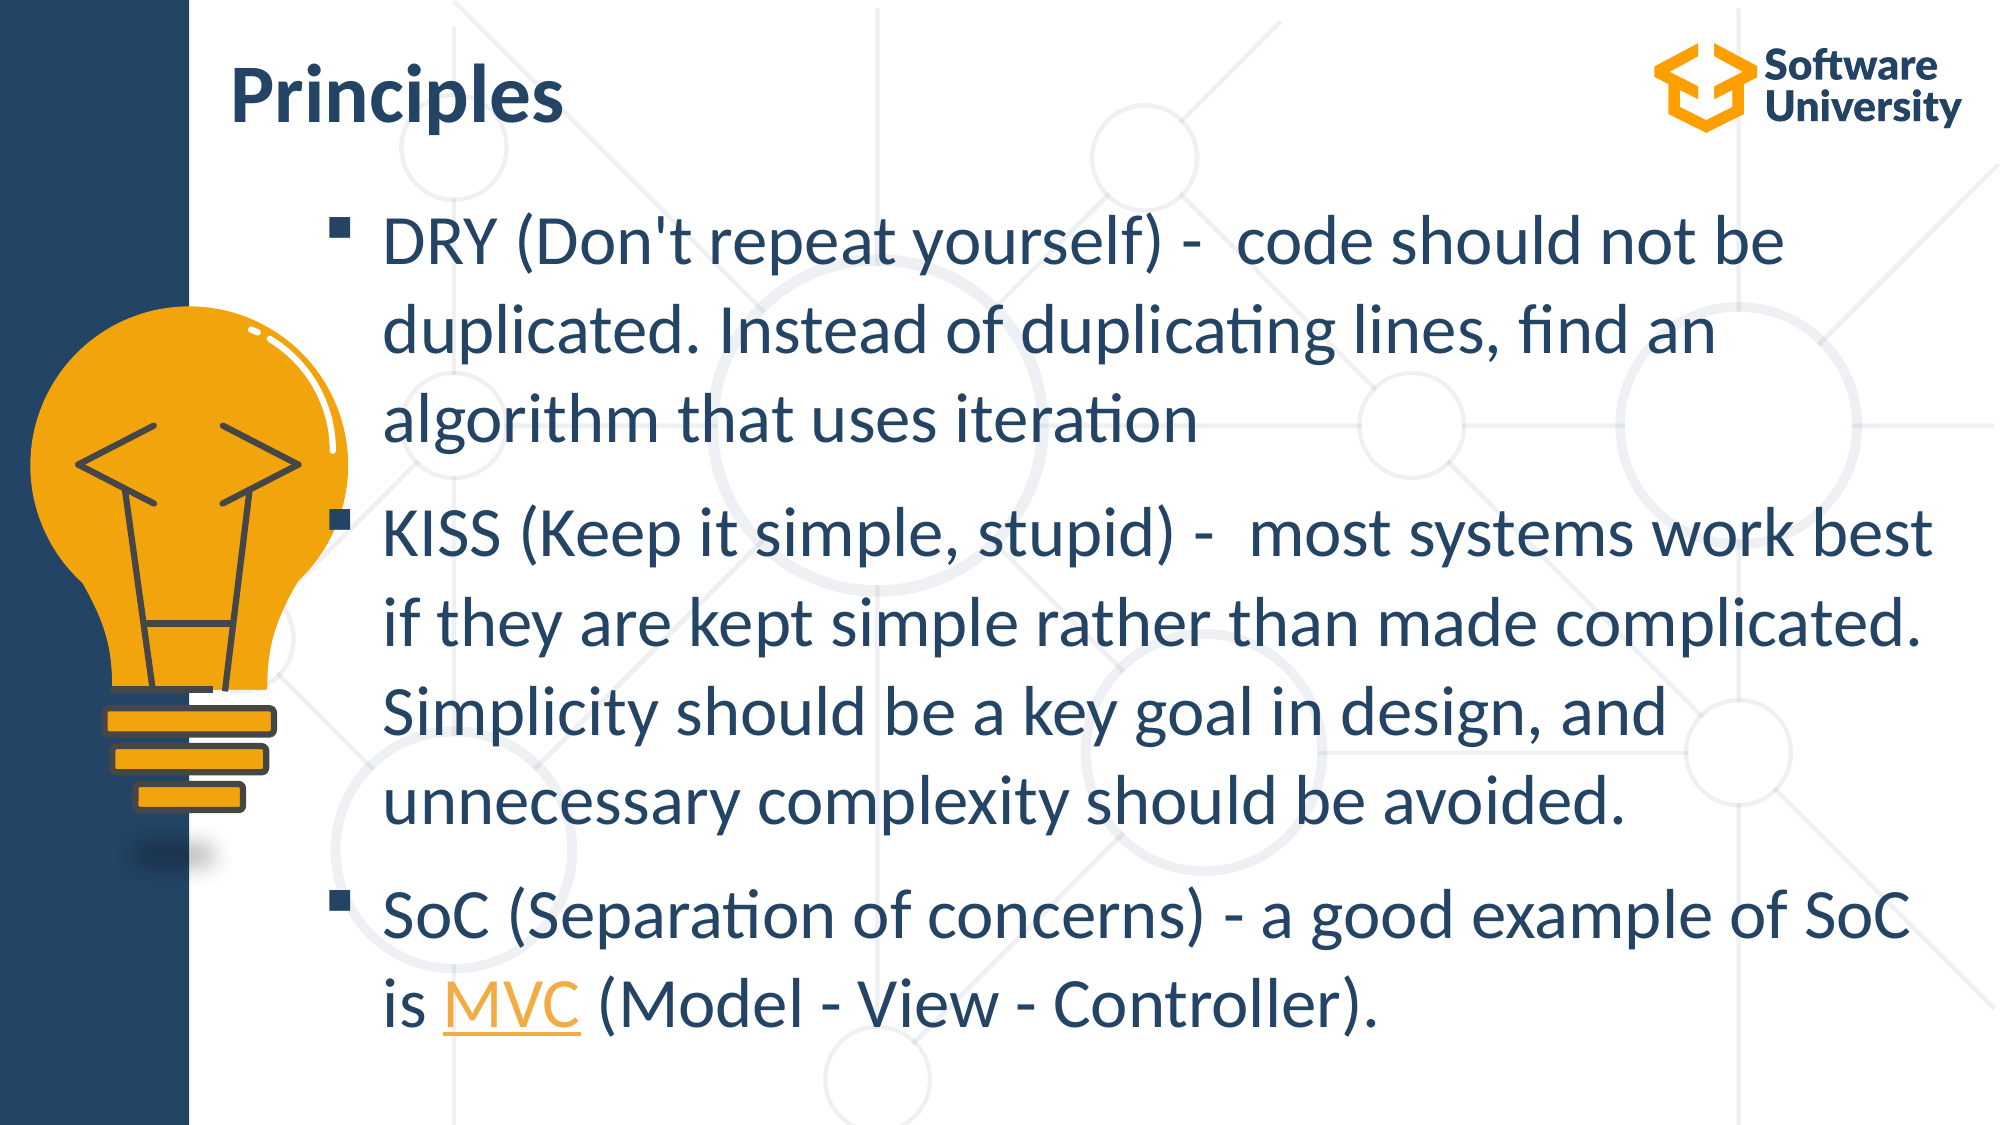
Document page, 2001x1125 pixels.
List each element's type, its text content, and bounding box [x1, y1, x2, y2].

list DRY (Don't repeat yourself) - code should not be duplicated. Instead of duplicating lines, find an algorithm that uses iteration KISS (Keep it simple, stupid) - most systems work best if they are kept simple rather than made complicated. Simplicity should be a key goal in design, and unnecessary complexity should be avoided. SoC (Separation of concerns) - a good example of SoC is MVC (Model - View - Controller). [306, 183, 1968, 1094]
title Principles [212, 16, 1628, 162]
picture [1641, 31, 1973, 145]
